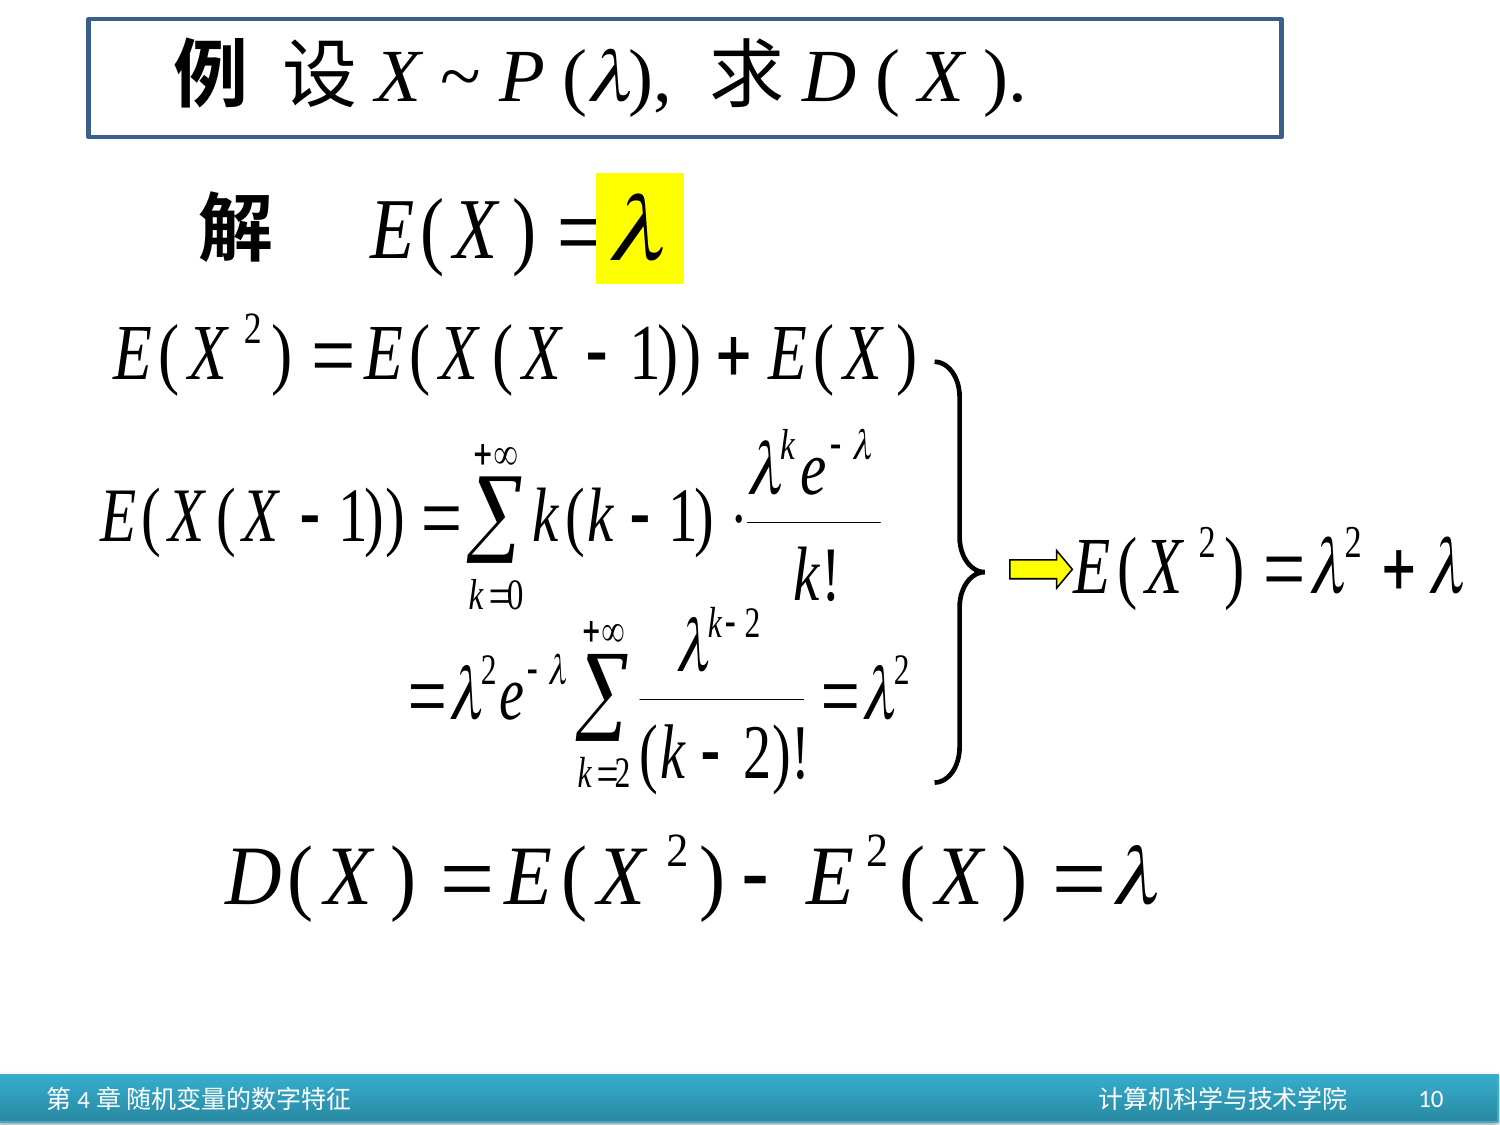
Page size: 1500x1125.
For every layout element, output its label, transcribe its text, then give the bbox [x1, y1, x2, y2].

text_box 解 [183, 172, 289, 278]
text_box [1009, 550, 1063, 589]
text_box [357, 178, 594, 291]
text_box [86, 17, 1284, 139]
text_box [596, 172, 685, 285]
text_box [218, 822, 1166, 928]
text_box [934, 361, 985, 783]
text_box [107, 302, 921, 401]
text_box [95, 420, 884, 615]
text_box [1068, 514, 1470, 616]
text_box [402, 597, 912, 801]
